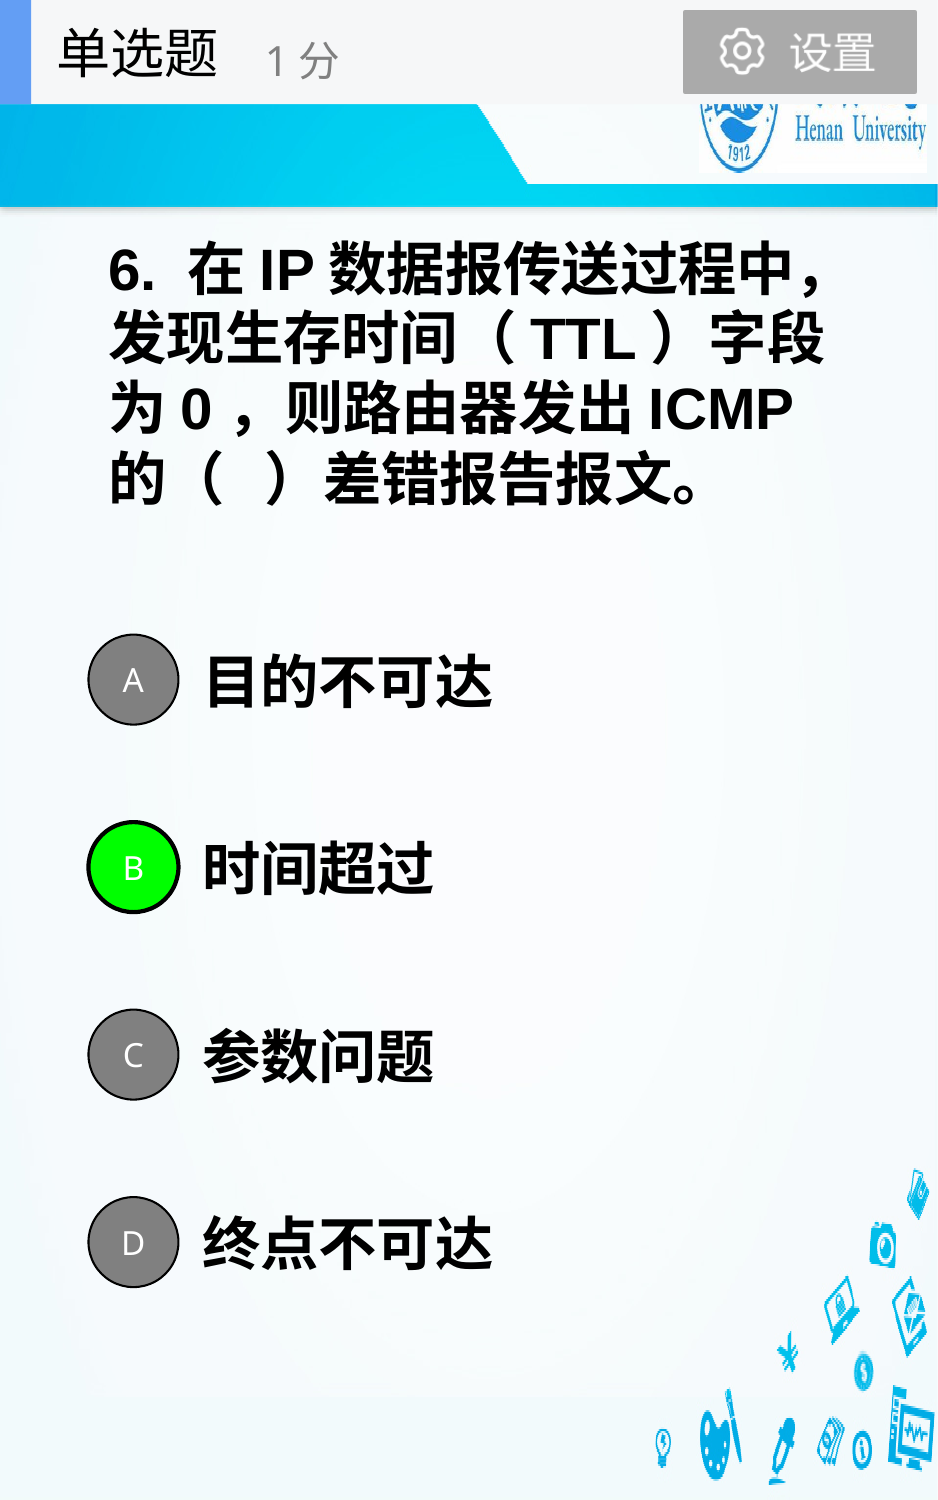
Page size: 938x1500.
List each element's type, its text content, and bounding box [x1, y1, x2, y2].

picture [184, 105, 938, 183]
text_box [0, 0, 938, 105]
text_box 6. 在IP数据报传送过程中，发现生存时间（TTL）字段为0，则路由器发出ICMP的（ ）差错报告报文。 [93, 137, 844, 606]
text_box 终点不可达 [187, 1171, 844, 1313]
text_box 时间超过 [187, 796, 844, 938]
text_box A [88, 634, 179, 725]
text_box C [88, 1009, 179, 1100]
picture [683, 10, 917, 94]
text_box 目的不可达 [187, 609, 844, 750]
text_box 参数问题 [187, 984, 844, 1125]
text_box D [88, 1197, 179, 1288]
text_box B [88, 822, 179, 913]
picture [0, 208, 938, 1500]
